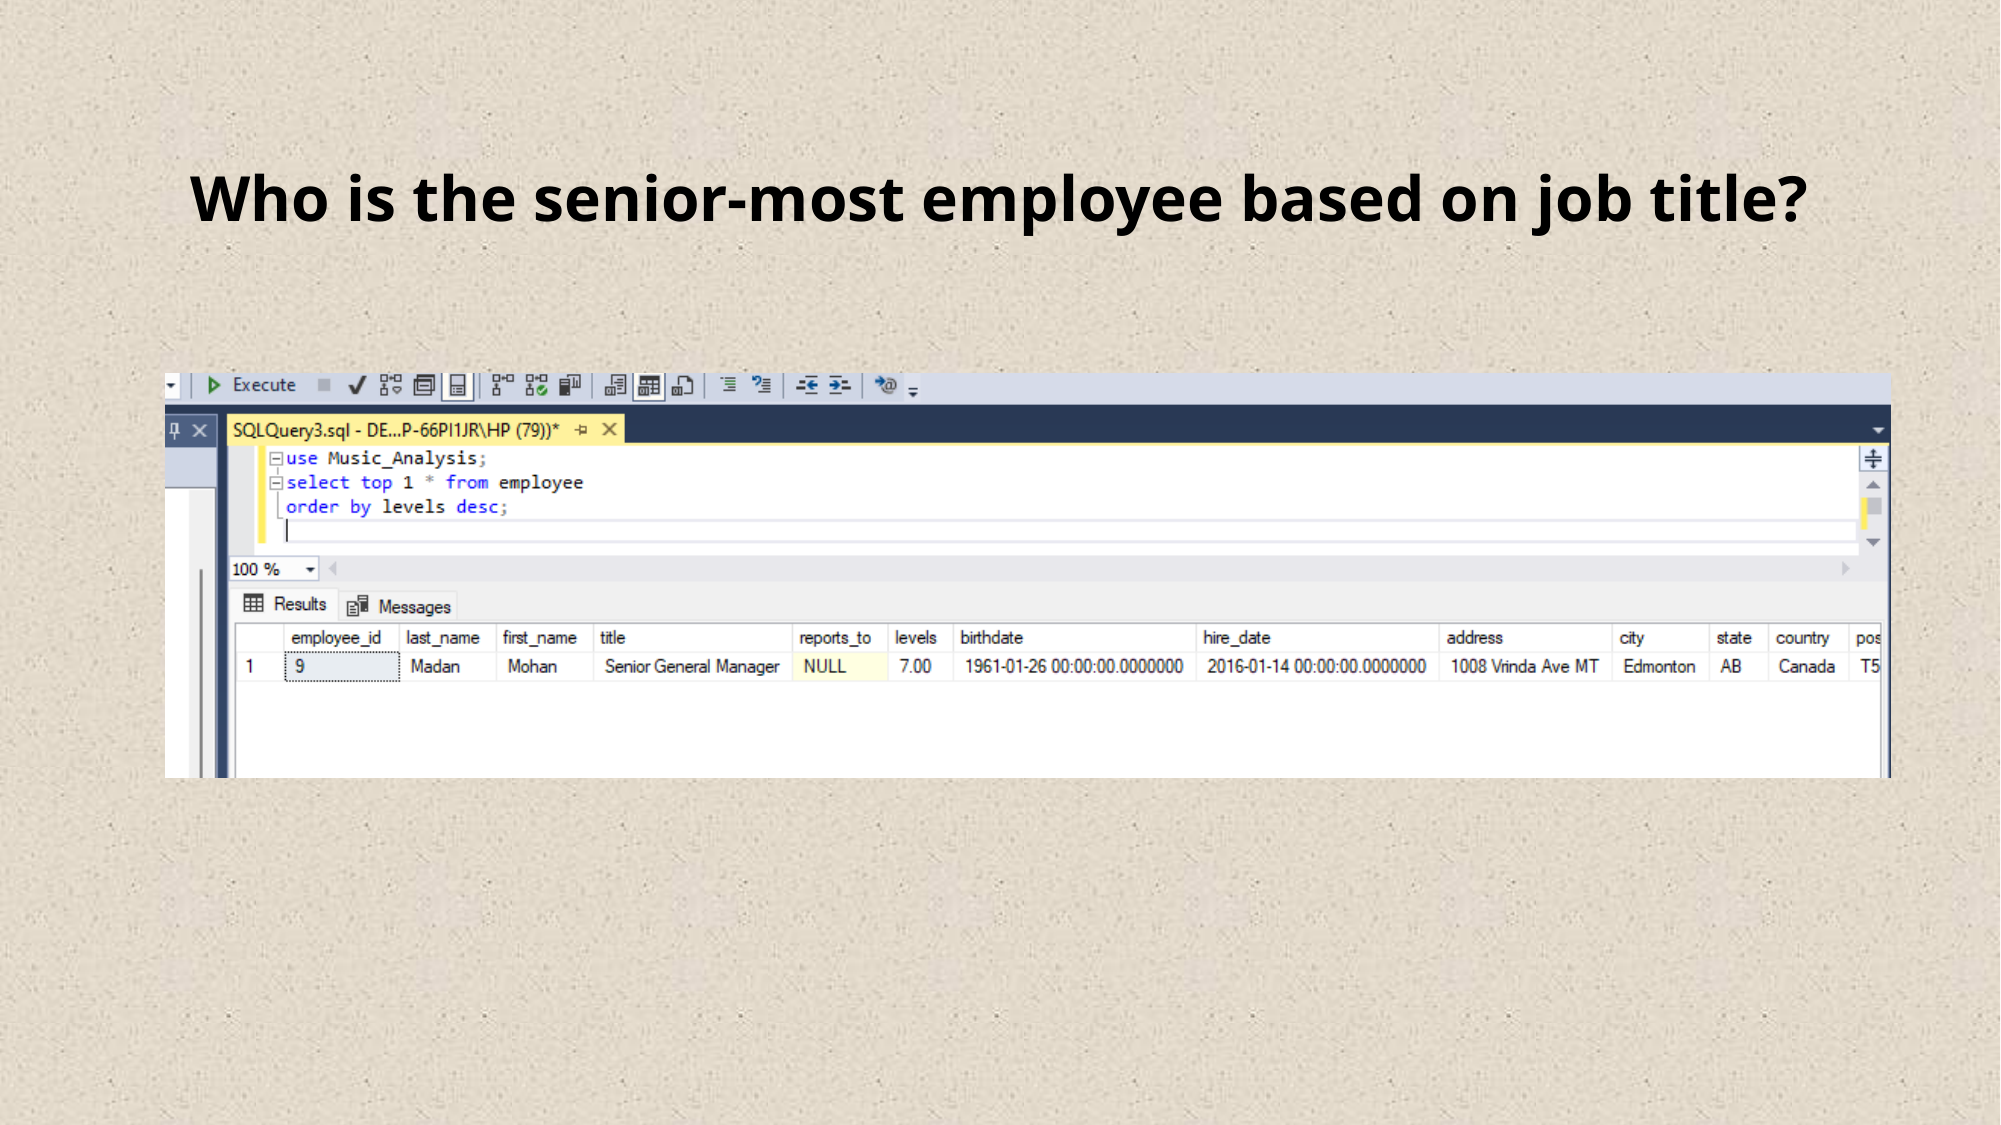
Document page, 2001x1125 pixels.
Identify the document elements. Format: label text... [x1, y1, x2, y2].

title Who is the senior-most employee based on job title? [137, 130, 1863, 348]
picture [0, 0, 2001, 1125]
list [165, 373, 1891, 778]
